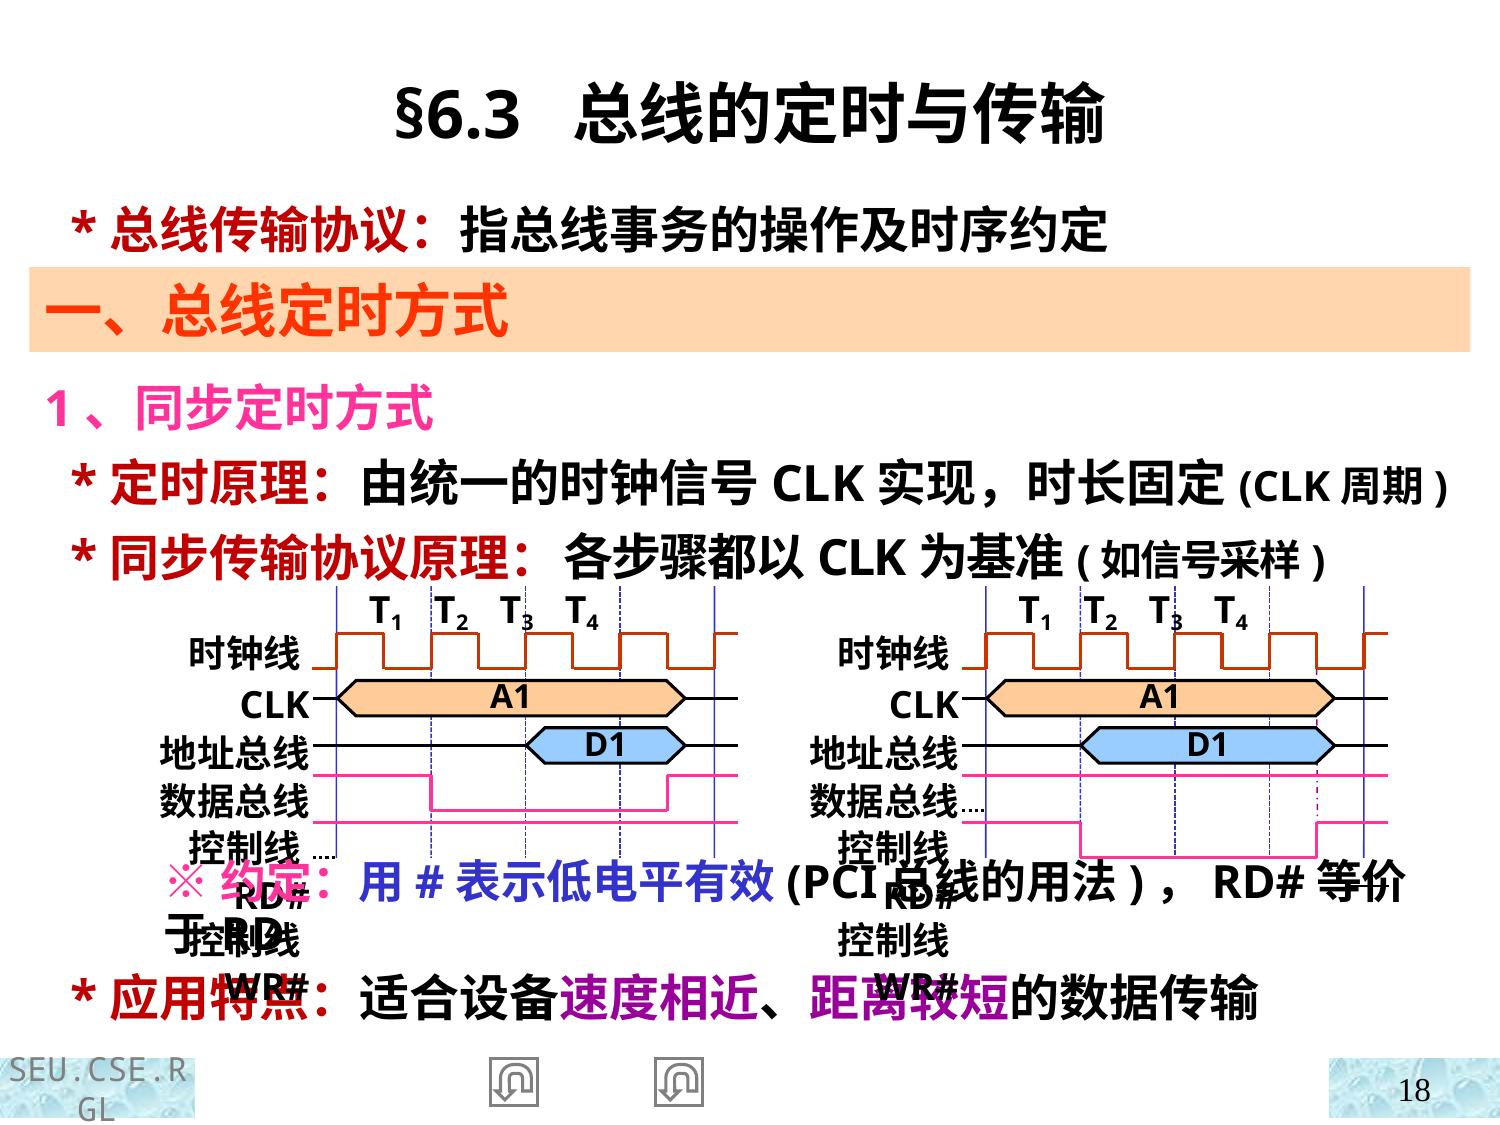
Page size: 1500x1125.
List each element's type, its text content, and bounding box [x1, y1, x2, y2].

text_box [490, 1058, 538, 1106]
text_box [135, 585, 1389, 859]
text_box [160, 877, 1412, 941]
text_box §6.3 总线的定时与传输 [137, 64, 1363, 160]
text_box 13 [0, 1058, 195, 1118]
text_box *总线传输协议：指总线事务的操作及时序约定 [29, 176, 1471, 266]
text_box 一、总线定时方式 [29, 267, 1471, 352]
slide_number 18 [1328, 1058, 1500, 1118]
text_box [655, 1058, 703, 1106]
text_box *应用特点：适合设备速度相近、距离较短的数据传输 [29, 944, 1471, 1034]
text_box 各步骤都以CLK为基准(如信号采样) [549, 503, 1447, 594]
text_box 1、同步定时方式 *定时原理：由统一的时钟信号CLK实现，时长固定(CLK周期) *同步传输协议原理： [29, 354, 1471, 594]
